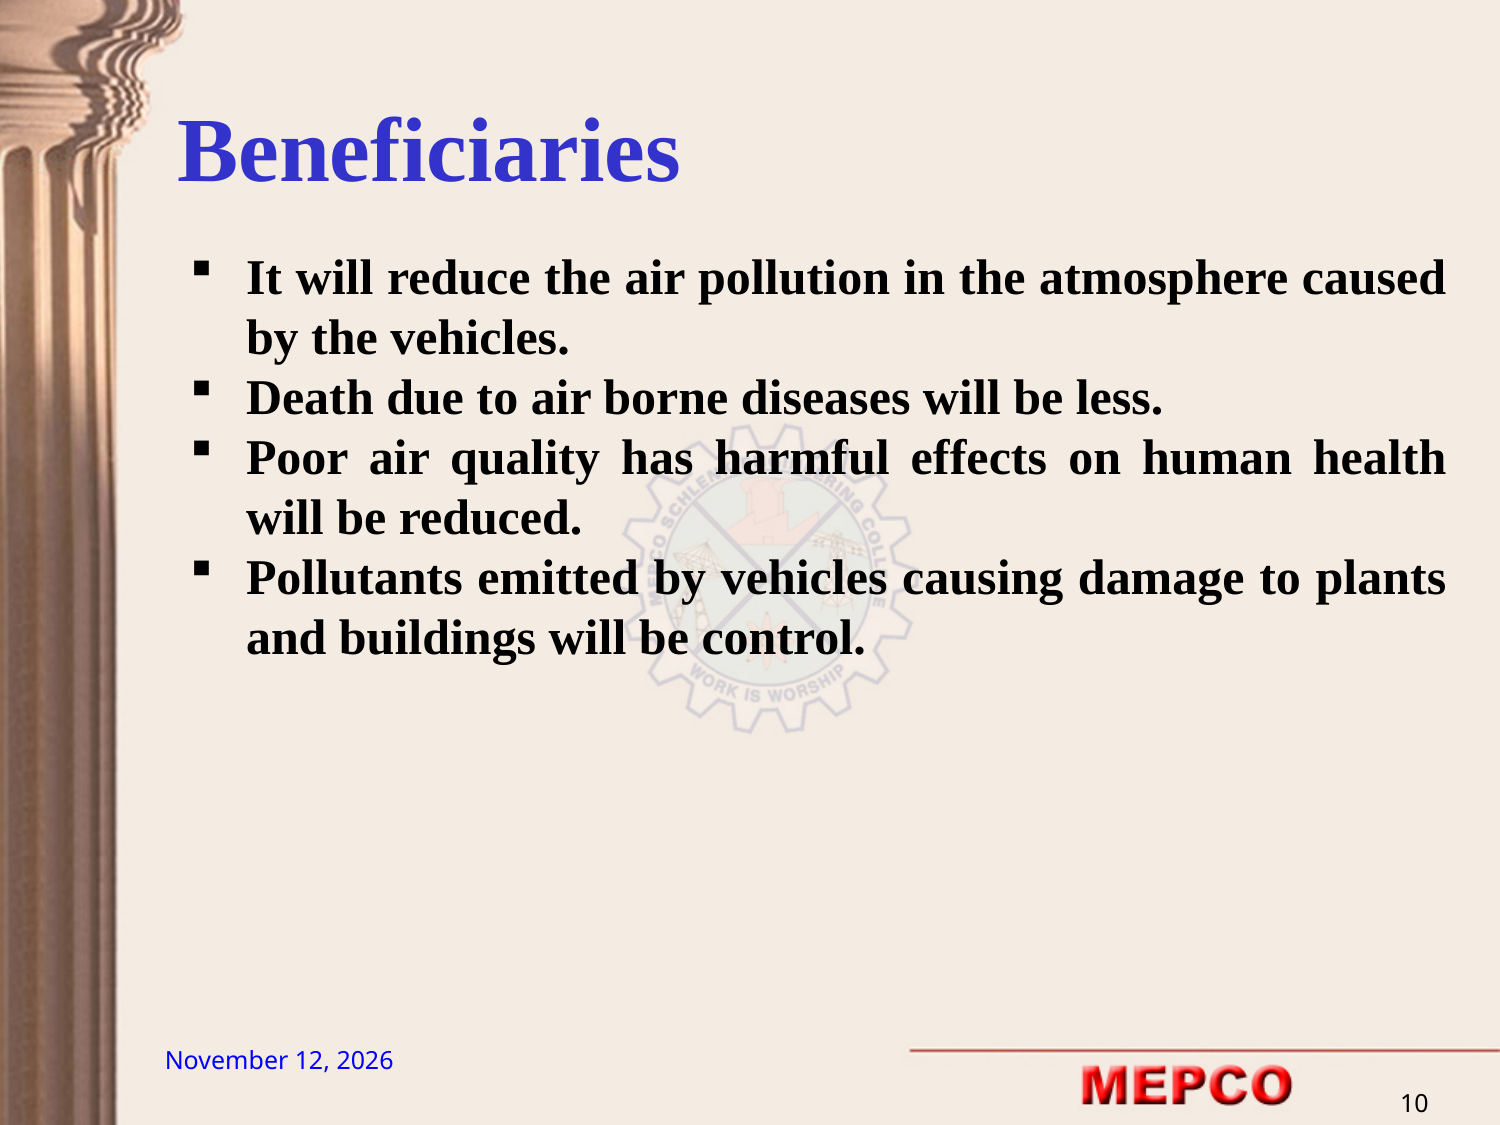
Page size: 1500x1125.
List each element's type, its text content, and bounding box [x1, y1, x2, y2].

picture [0, 0, 1500, 1125]
text_box It will reduce the air pollution in the atmosphere caused by the vehicles. Death due to air borne diseases will be less. Poor air quality has harmful effects on human health will be reduced. Pollutants emitted by vehicles causing damage to plants and buildings will be control. [174, 237, 1463, 673]
text_box Beneficiaries [162, 82, 1462, 207]
